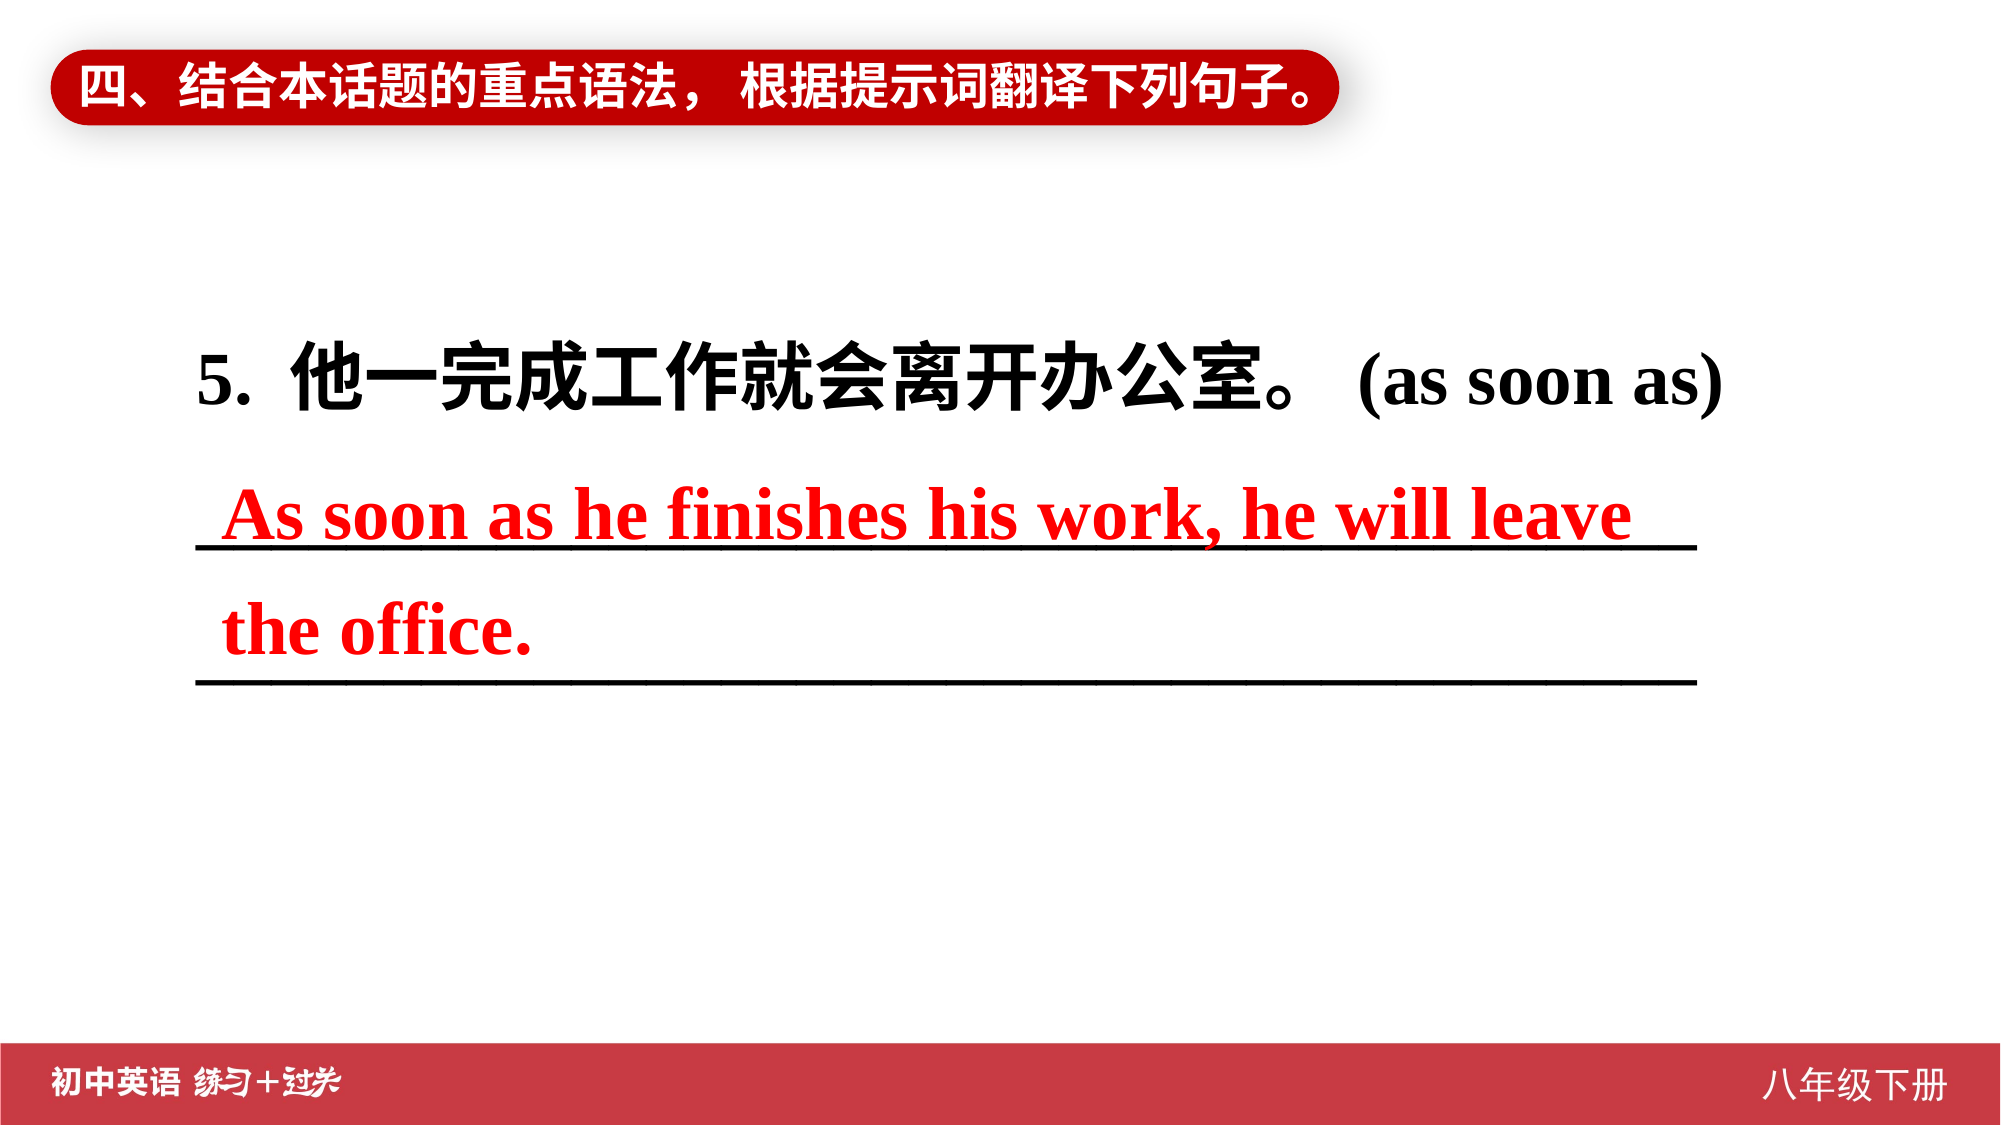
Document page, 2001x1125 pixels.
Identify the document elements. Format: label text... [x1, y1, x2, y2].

text_box [70, 122, 1320, 127]
picture [0, 0, 2001, 1125]
text_box 四、结合本话题的重点语法， 根据提示词翻译下列句子。 [63, 47, 1340, 122]
text_box [49, 58, 63, 117]
text_box 5. 他一完成工作就会离开办公室。(as soon as) ________________________________________ ________________________________________ [181, 276, 1894, 698]
text_box As soon as he finishes his work, he will leave the office. [206, 432, 1710, 677]
